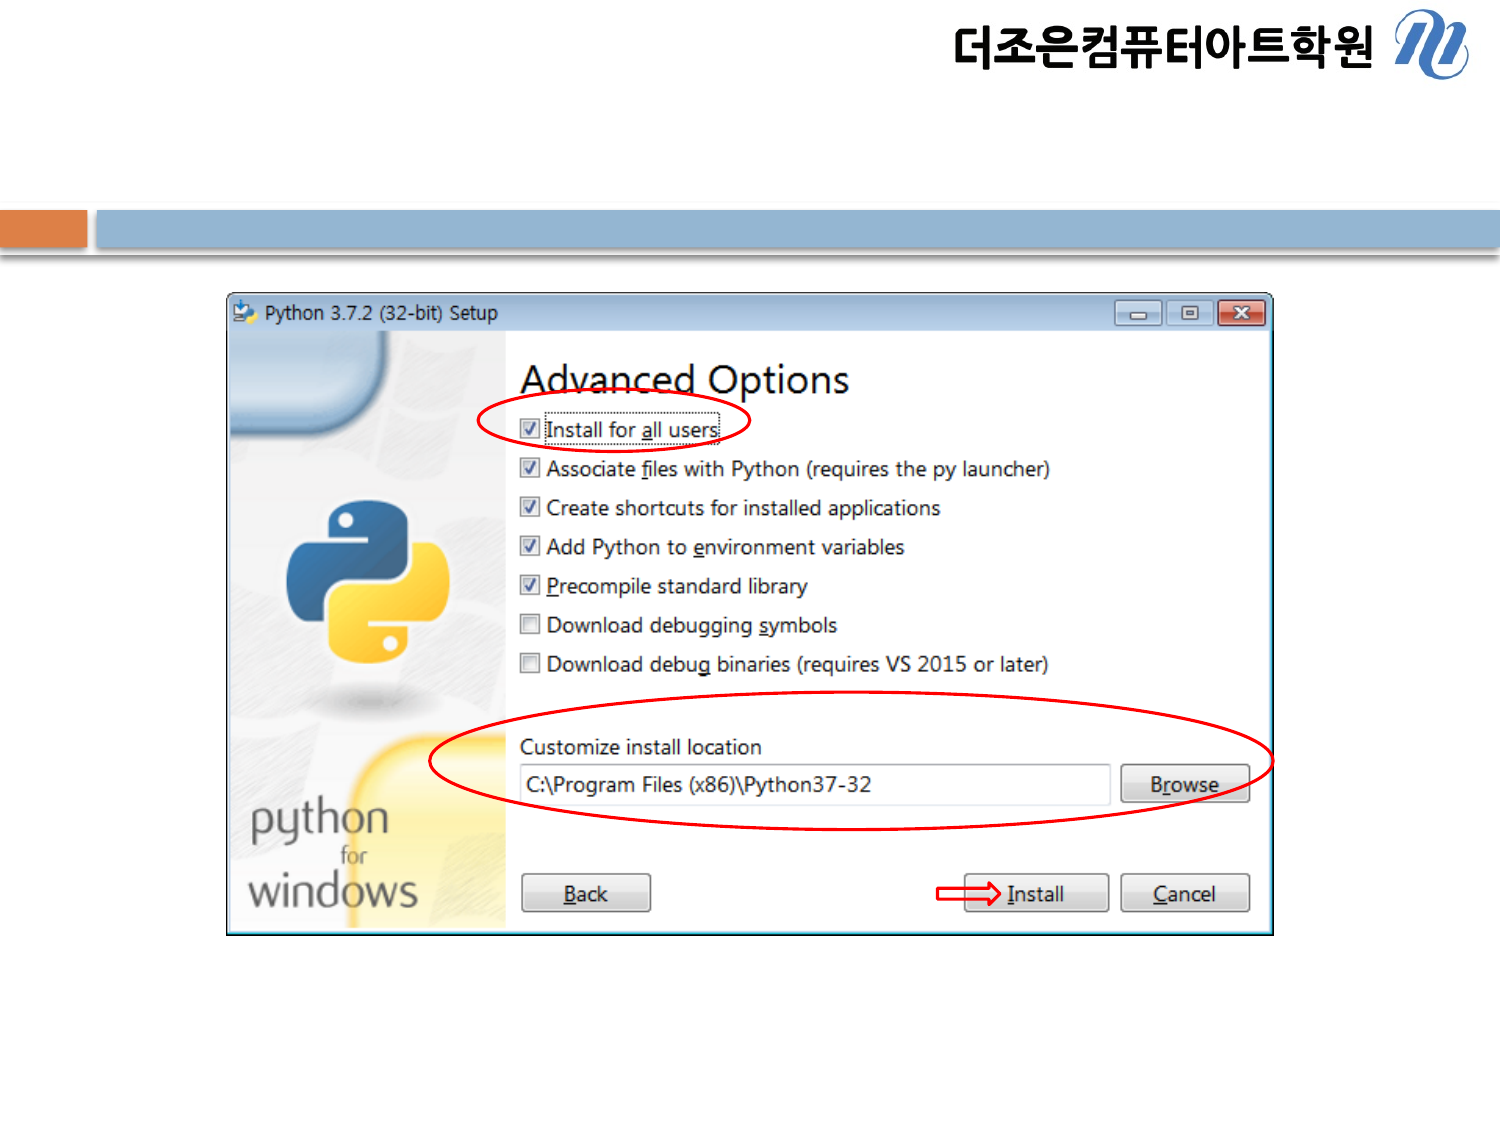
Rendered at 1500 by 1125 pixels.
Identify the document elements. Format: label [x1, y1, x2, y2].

picture [930, 0, 1491, 88]
picture [226, 291, 1274, 937]
